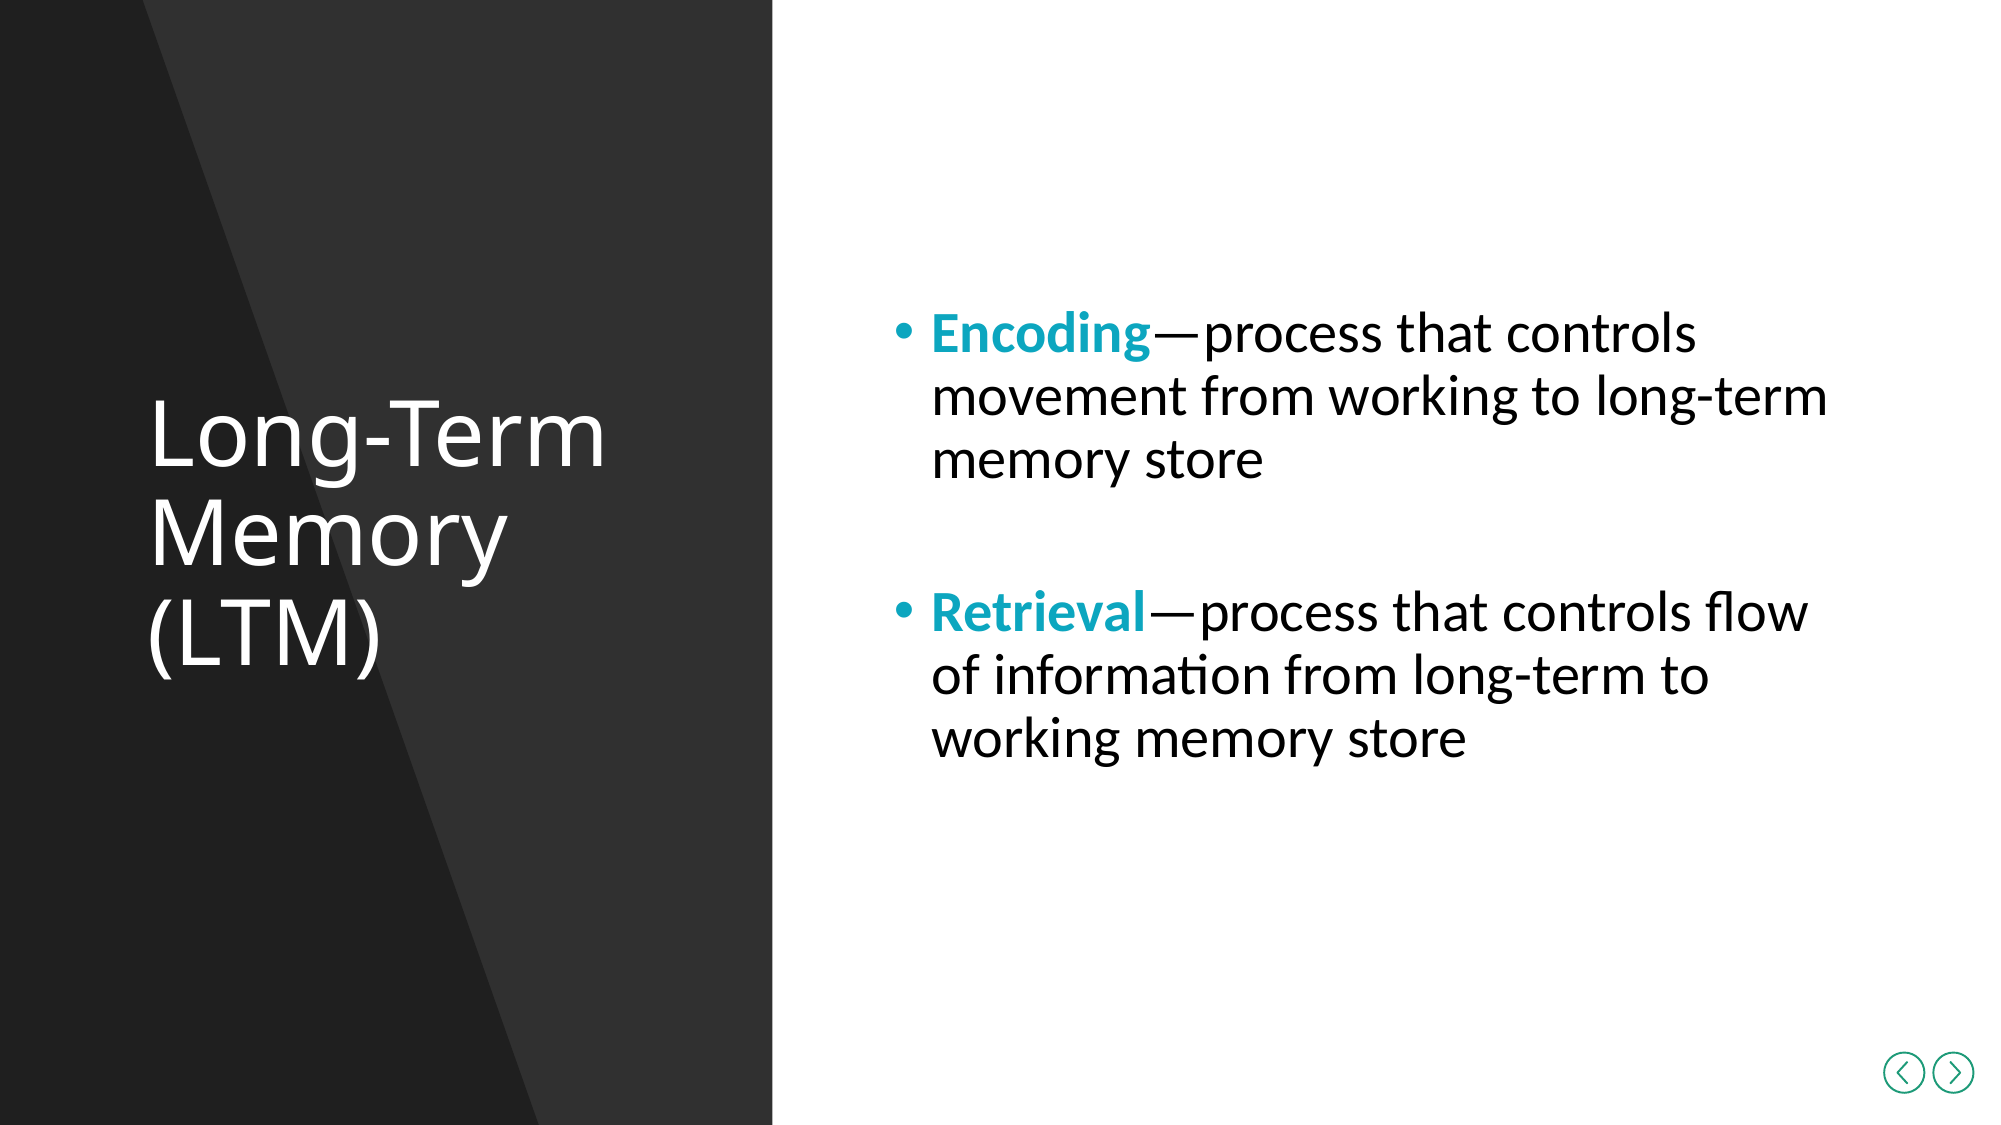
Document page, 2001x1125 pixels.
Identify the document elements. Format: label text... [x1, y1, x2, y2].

text_box [145, 0, 773, 1125]
text_box Encoding—process that controls movement from working to long-term memory store Retrieval—process that controls flow of information from long-term to working memory store [878, 104, 1868, 968]
text_box [1883, 1051, 1926, 1094]
text_box [773, 0, 2000, 1125]
text_box [1932, 1051, 1975, 1094]
text_box Long-Term Memory (LTM) [131, 104, 671, 968]
text_box [0, 0, 540, 1125]
